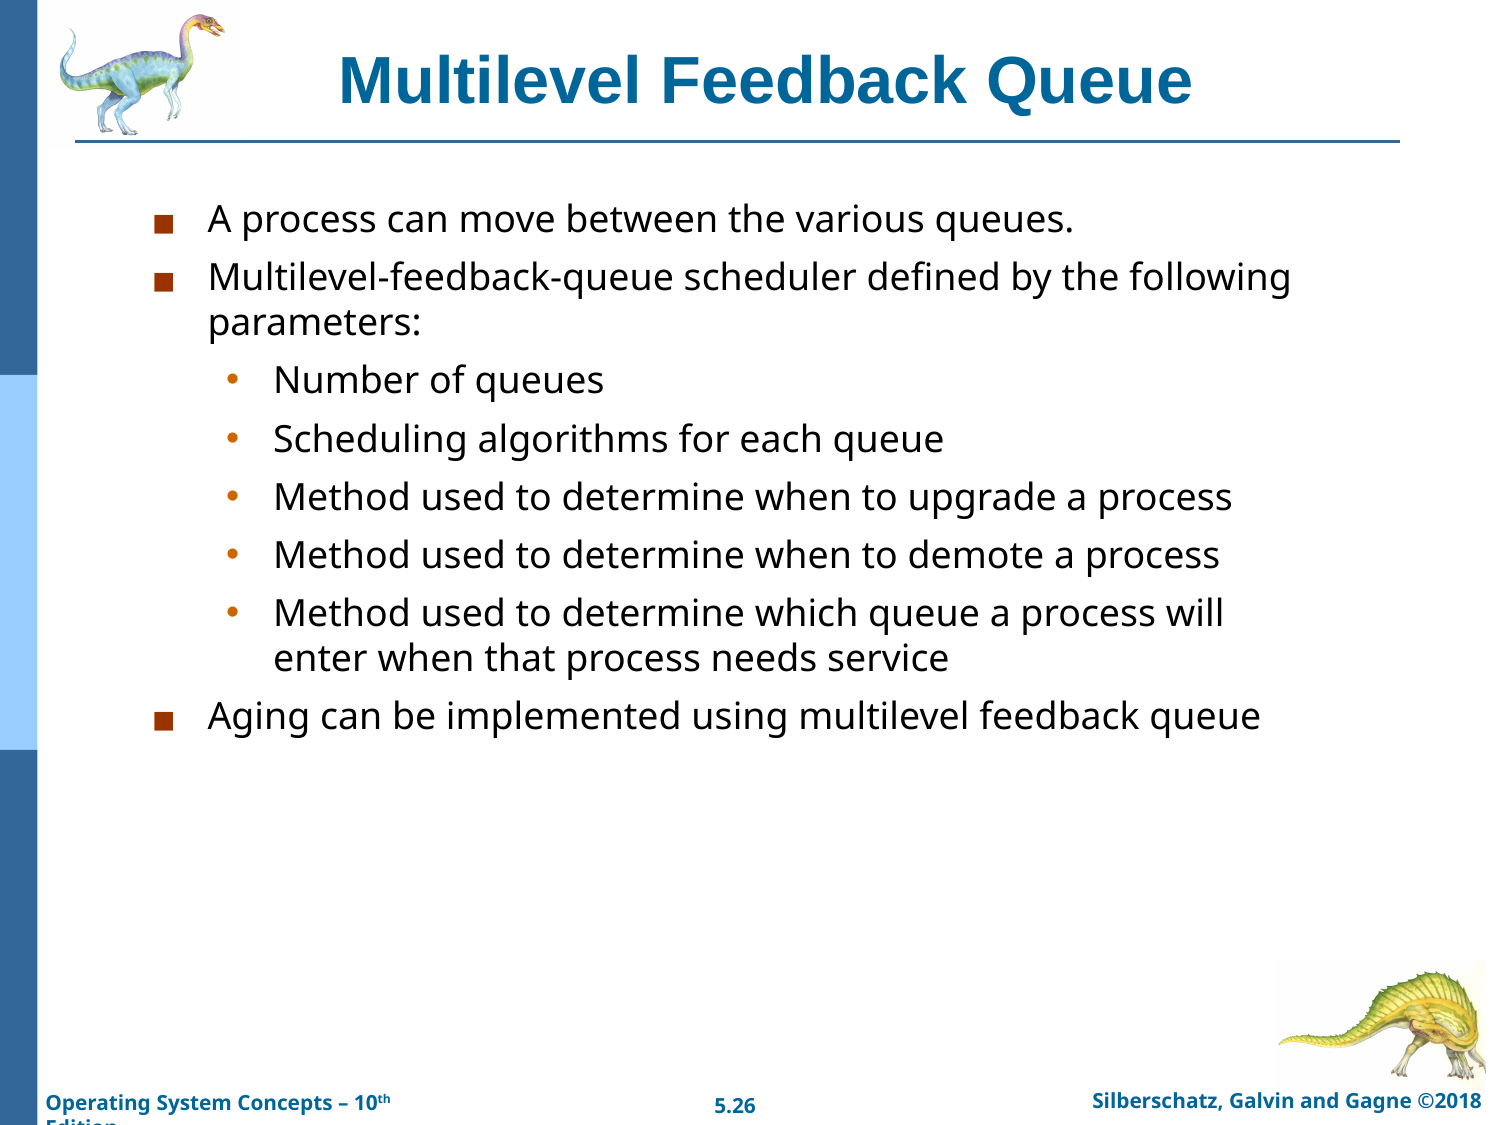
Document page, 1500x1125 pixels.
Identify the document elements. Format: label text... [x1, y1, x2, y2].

picture [46, 0, 243, 149]
list A process can move between the various queues. Multilevel-feedback-queue scheduler defined by the following parameters: Number of queues Scheduling algorithms for each queue Method used to determine when to upgrade a process Method used to determine when to demote a process Method used to determine which queue a process will enter when that process needs service Aging can be implemented using multilevel feedback queue [136, 187, 1341, 910]
picture [1275, 959, 1486, 1090]
title Multilevel Feedback Queue [108, 29, 1425, 125]
